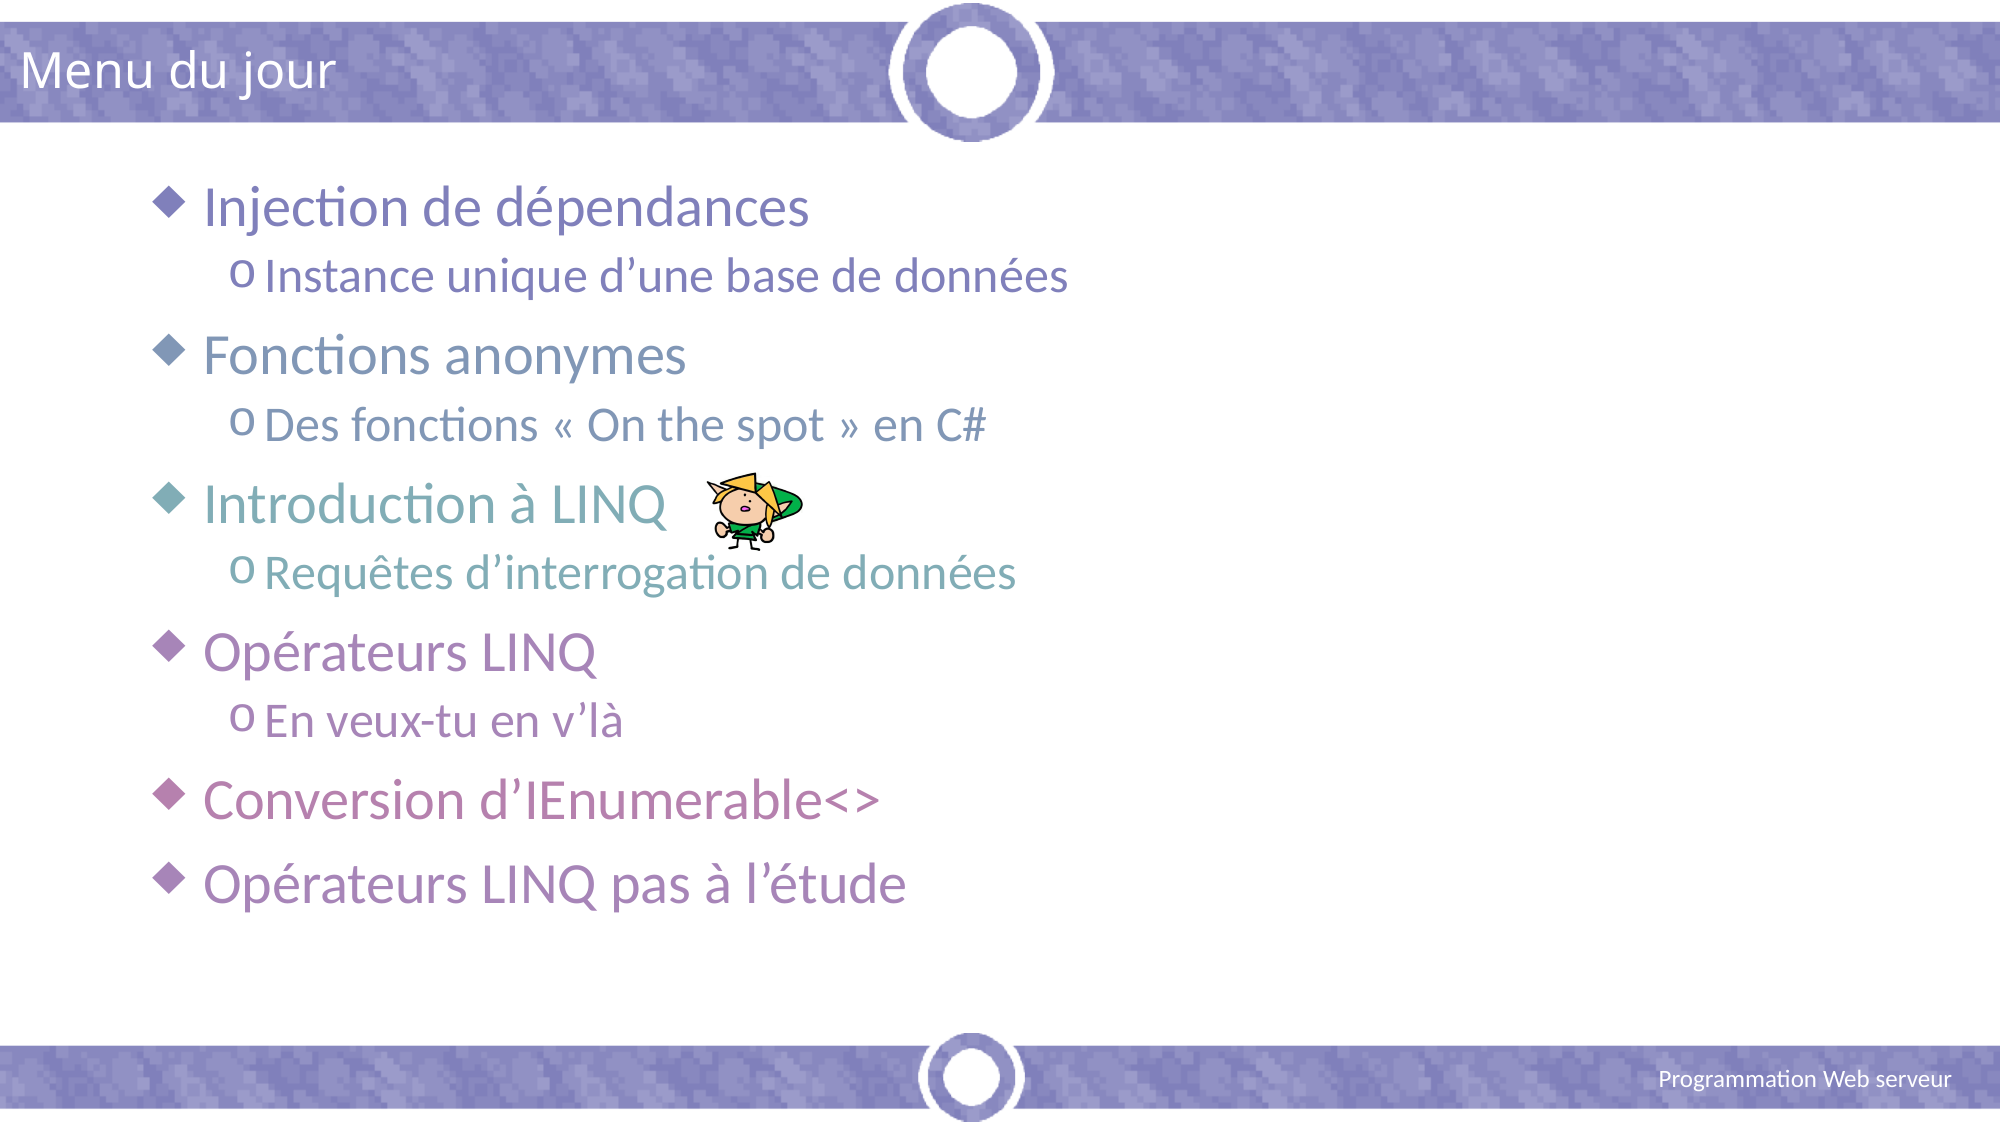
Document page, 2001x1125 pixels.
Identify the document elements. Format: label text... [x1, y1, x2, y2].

picture [702, 471, 805, 554]
picture [0, 3, 2000, 142]
list Injection de dépendances Instance unique d’une base de données Fonctions anonymes Des fonctions « On the spot » en C# Introduction à LINQ Requêtes d’interrogation de données Opérateurs LINQ En veux-tu en v’là Conversion d’IEnumerable<> Opérateurs LINQ pas à l’étude [137, 168, 1863, 1014]
picture [0, 1033, 2000, 1122]
title Menu du jour [4, 22, 884, 123]
